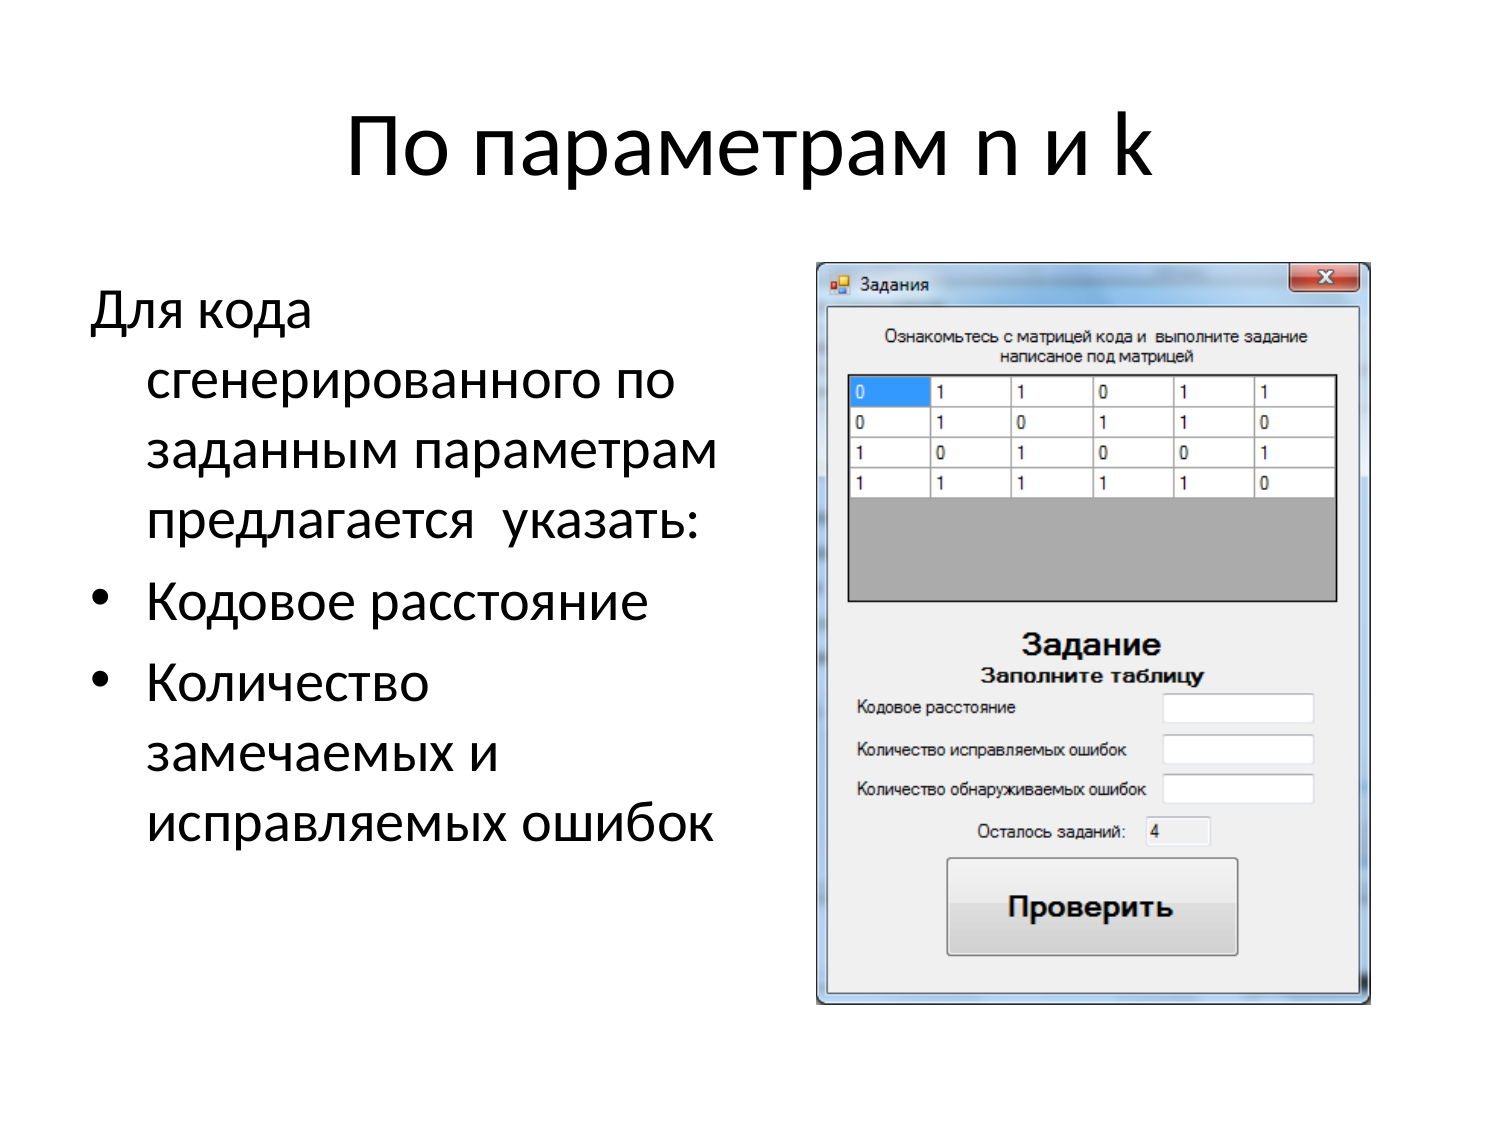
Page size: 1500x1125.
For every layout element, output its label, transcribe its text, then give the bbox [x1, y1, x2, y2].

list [816, 262, 1371, 1006]
title По параметрам n и k [75, 45, 1425, 233]
list Для кода сгенерированного по заданным параметрам предлагается указать: Кодовое расстояние Количество замечаемых и исправляемых ошибок [75, 262, 738, 1005]
